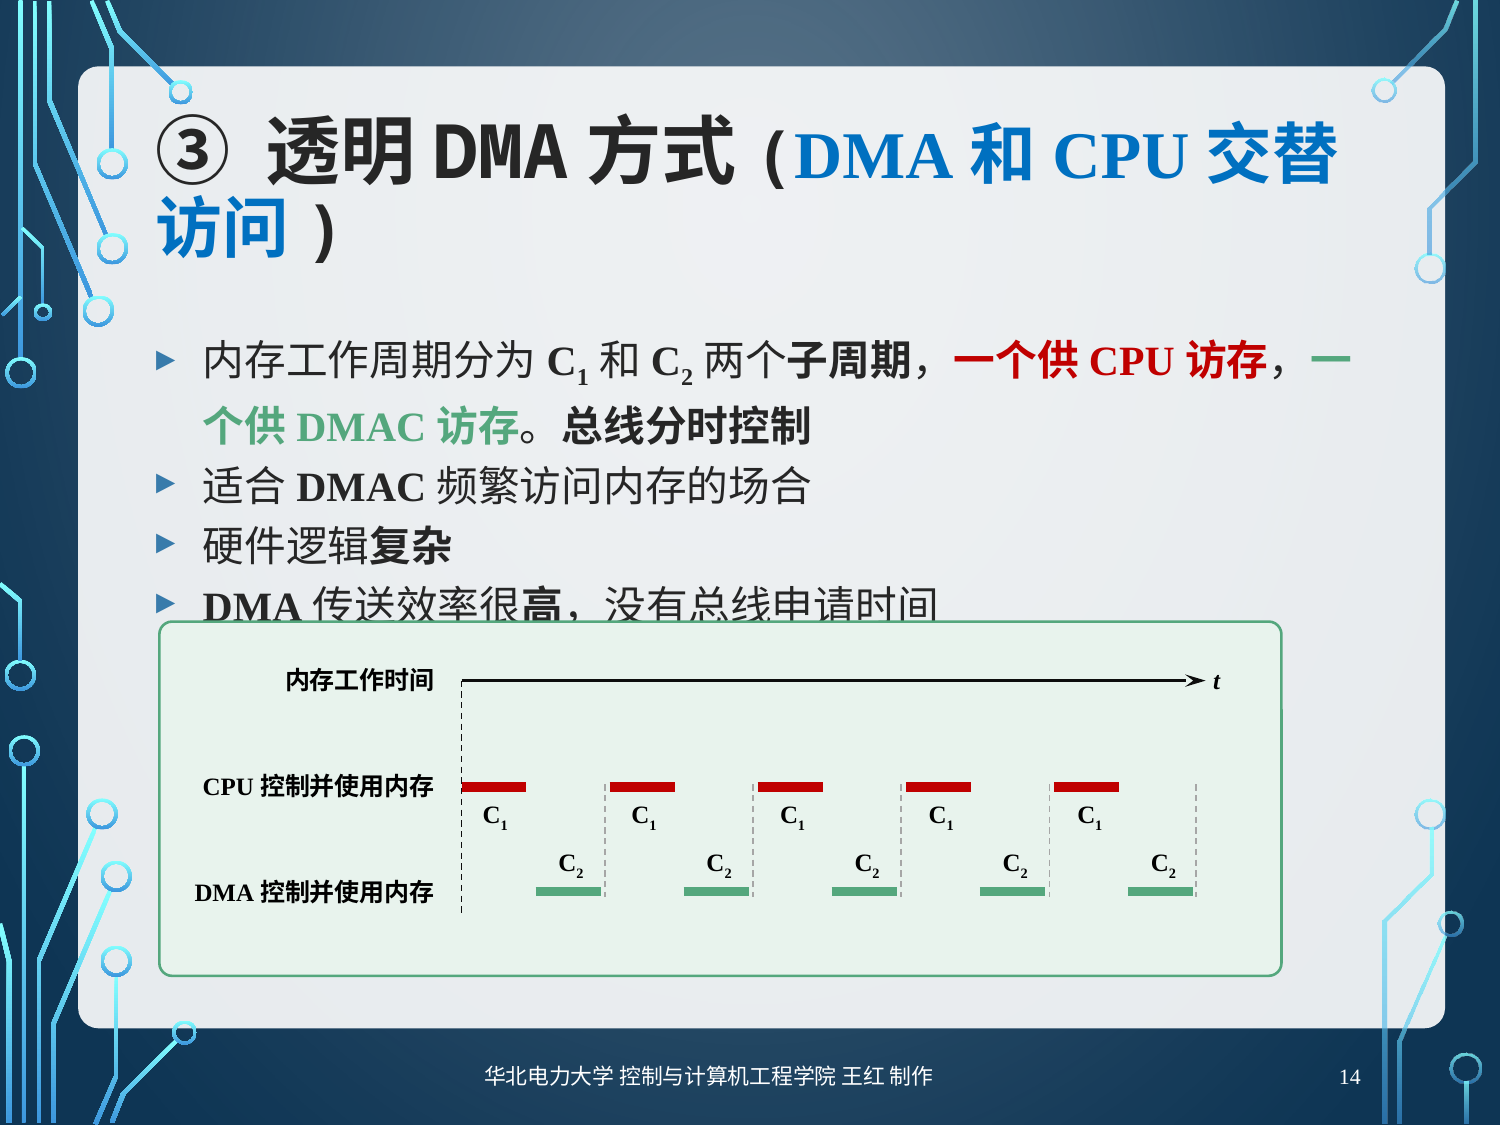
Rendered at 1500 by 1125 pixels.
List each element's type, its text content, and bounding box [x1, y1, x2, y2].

text_box 内存工作时间 [178, 656, 450, 705]
text_box C2 [991, 846, 1039, 883]
footer 华北电力大学 控制与计算机工程学院 王红 制作 [324, 1046, 1093, 1106]
text_box CPU控制并使用内存 [178, 763, 450, 811]
text_box C1 [620, 798, 668, 835]
text_box C2 [547, 846, 595, 883]
text_box C1 [917, 798, 965, 835]
slide_number 14 [1281, 1045, 1376, 1106]
list 内存工作周期分为C1和C2两个子周期，一个供CPU访存，一个供DMAC访存。总线分时控制 适合DMAC频繁访问内存的场合 硬件逻辑复杂 DMA传送效率很高，没有总线申请时间 [140, 314, 1400, 1000]
text_box C2 [1139, 846, 1187, 883]
text_box C1 [1066, 798, 1114, 835]
text_box DMA控制并使用内存 [178, 869, 450, 917]
text_box C2 [843, 846, 891, 883]
text_box C2 [695, 846, 743, 883]
text_box C1 [471, 798, 519, 835]
text_box t [1198, 656, 1235, 699]
text_box C1 [768, 798, 817, 835]
title ③ 透明DMA方式(DMA和CPU交替访问) [140, 101, 1400, 279]
text_box [158, 620, 1283, 978]
